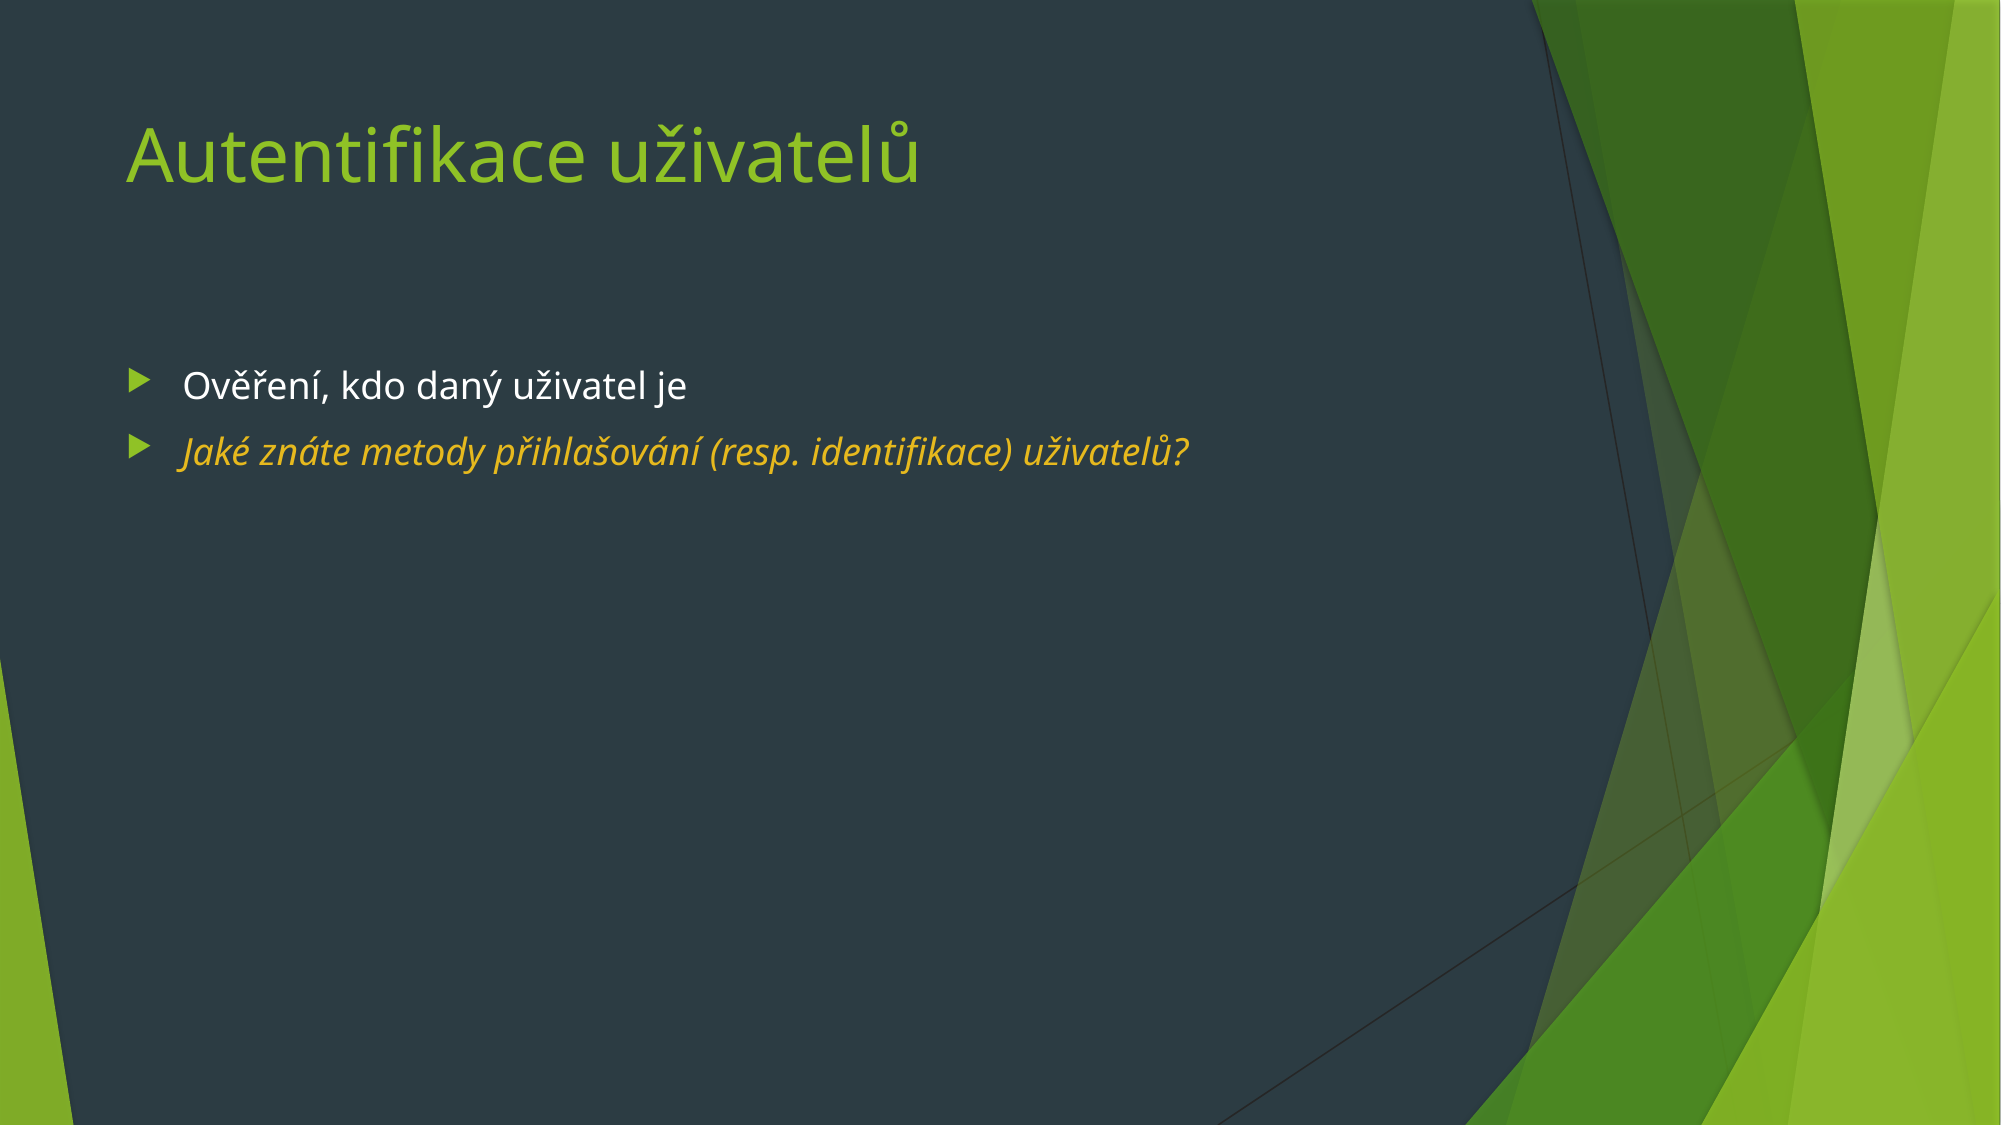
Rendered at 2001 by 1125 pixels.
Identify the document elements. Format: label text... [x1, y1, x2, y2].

list Ověření, kdo daný uživatel je Jaké znáte metody přihlašování (resp. identifikace) uživatelů? [111, 354, 1522, 992]
title Autentifikace uživatelů [111, 99, 1522, 317]
